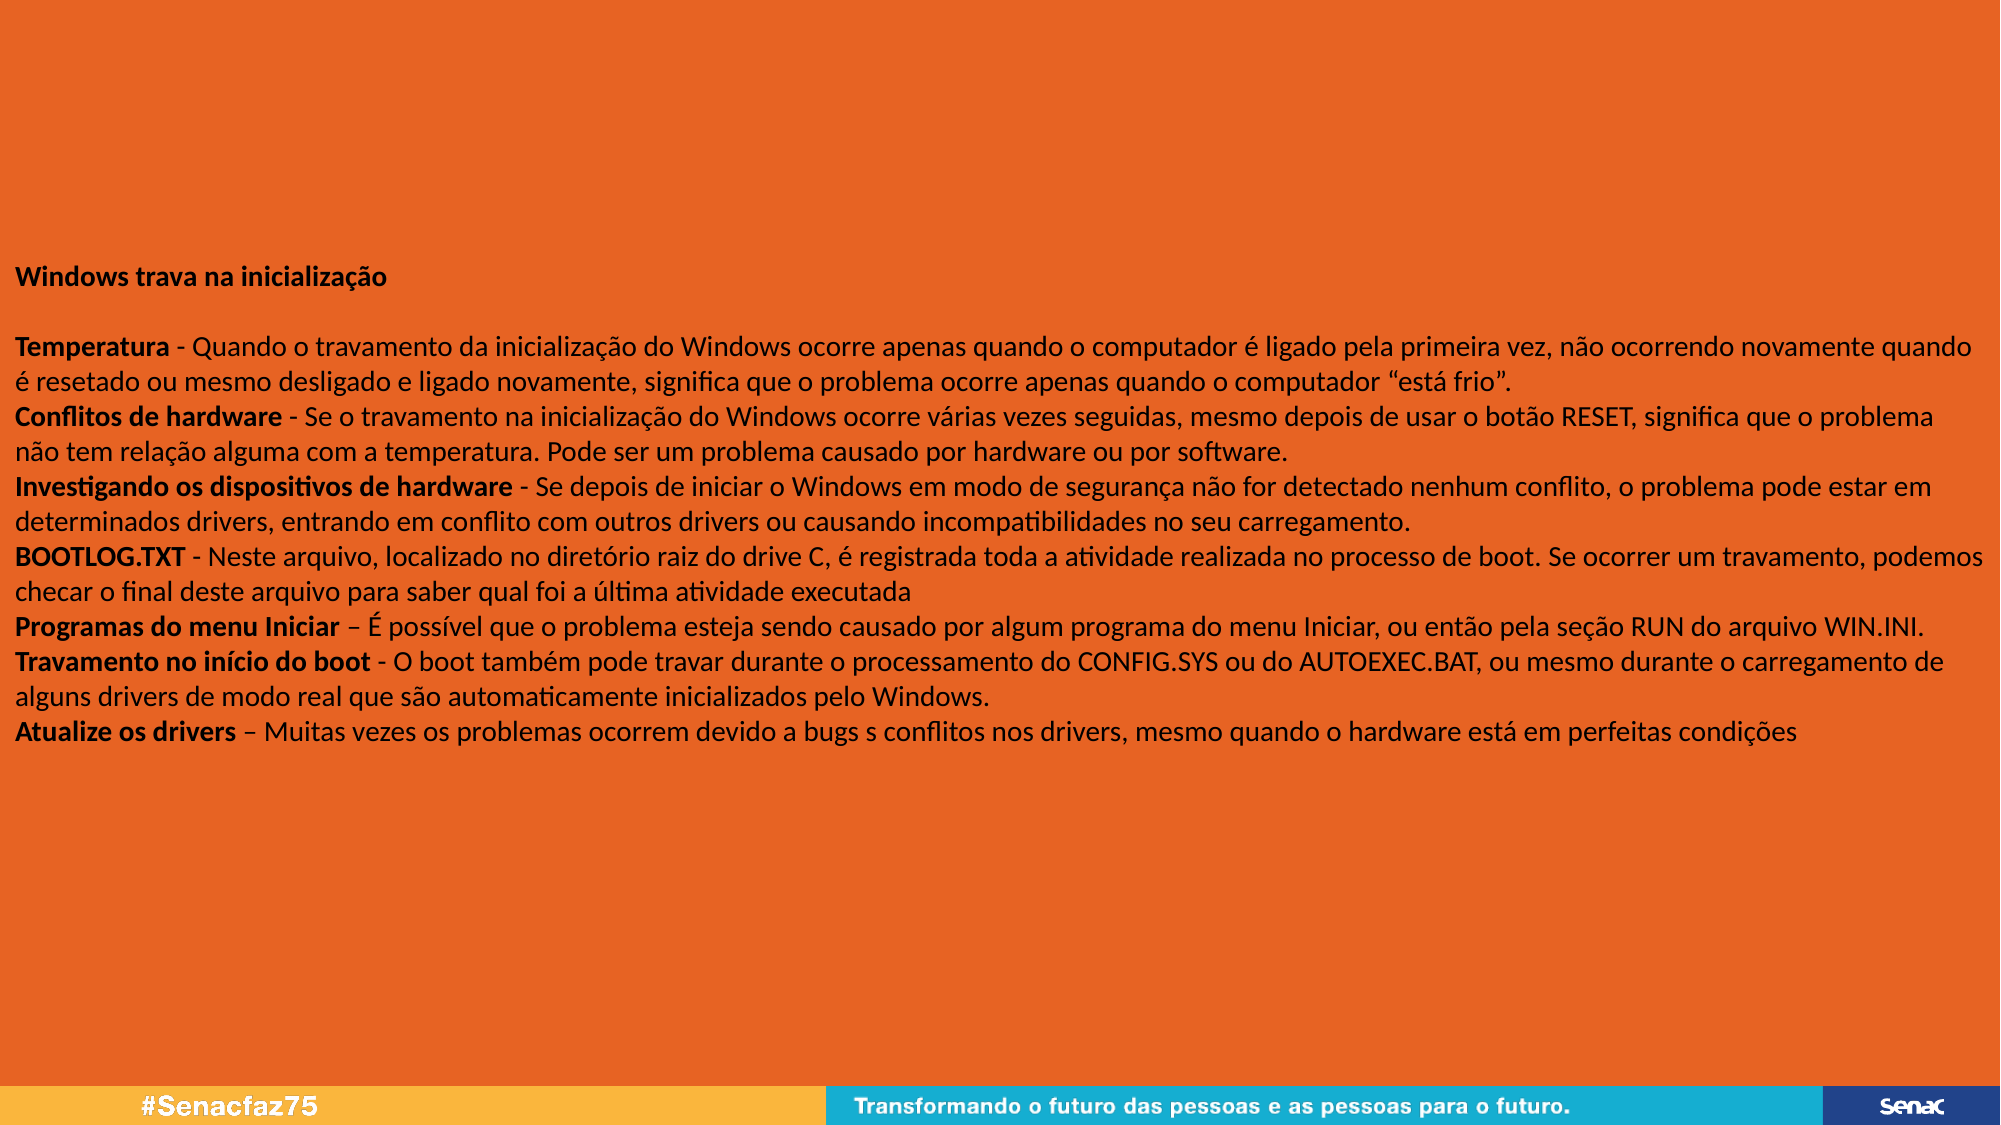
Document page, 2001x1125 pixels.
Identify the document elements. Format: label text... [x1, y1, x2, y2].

picture [0, 1078, 2000, 1125]
text_box Windows trava na inicialização Temperatura - Quando o travamento da inicialização do Windows ocorre apenas quando o computador é ligado pela primeira vez, não ocorrendo novamente quando é resetado ou mesmo desligado e ligado novamente, significa que o problema ocorre apenas quando o computador “está frio”. Conflitos de hardware - Se o travamento na inicialização do Windows ocorre várias vezes seguidas, mesmo depois de usar o botão RESET, significa que o problema não tem relação alguma com a temperatura. Pode ser um problema causado por hardware ou por software. Investigando os dispositivos de hardware - Se depois de iniciar o Windows em modo de segurança não for detectado nenhum conflito, o problema pode estar em determinados drivers, entrando em conflito com outros drivers ou causando incompatibilidades no seu carregamento. BOOTLOG.TXT - Neste arquivo, localizado no diretório raiz do drive C, é registrada toda a atividade realizada no processo de boot. Se ocorrer um travamento, podemos checar o final deste arquivo para saber qual foi a última atividade executada Programas do menu Iniciar – É possível que o problema esteja sendo causado por algum programa do menu Iniciar, ou então pela seção RUN do arquivo WIN.INI. Travamento no início do boot - O boot também pode travar durante o processamento do CONFIG.SYS ou do AUTOEXEC.BAT, ou mesmo durante o carregamento de alguns drivers de modo real que são automaticamente inicializados pelo Windows. Atualize os drivers – Muitas vezes os problemas ocorrem devido a bugs s conflitos nos drivers, mesmo quando o hardware está em perfeitas condições [0, 249, 2000, 790]
